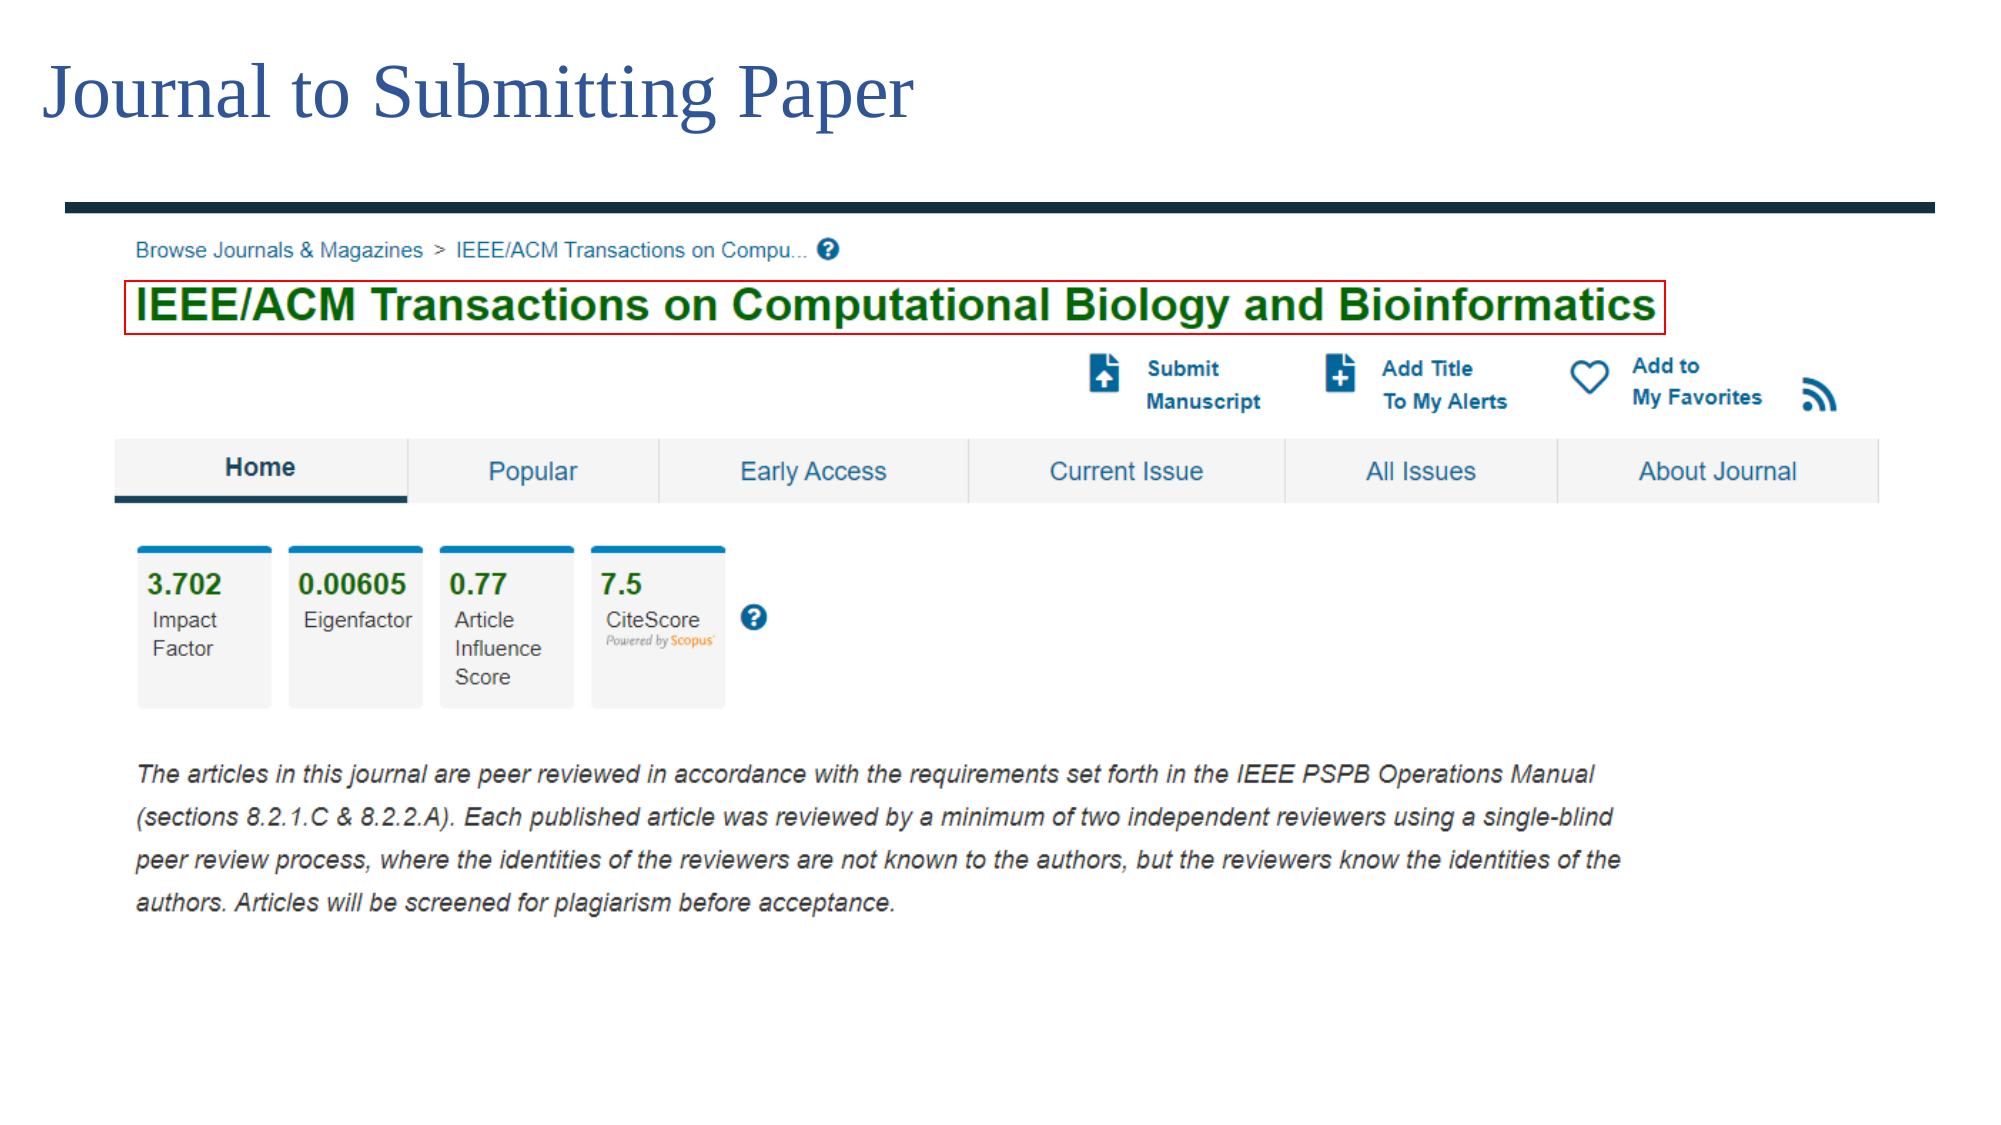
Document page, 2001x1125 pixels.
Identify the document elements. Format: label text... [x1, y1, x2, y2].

picture [65, 202, 1935, 923]
title Journal to Submitting Paper [27, 11, 1082, 173]
